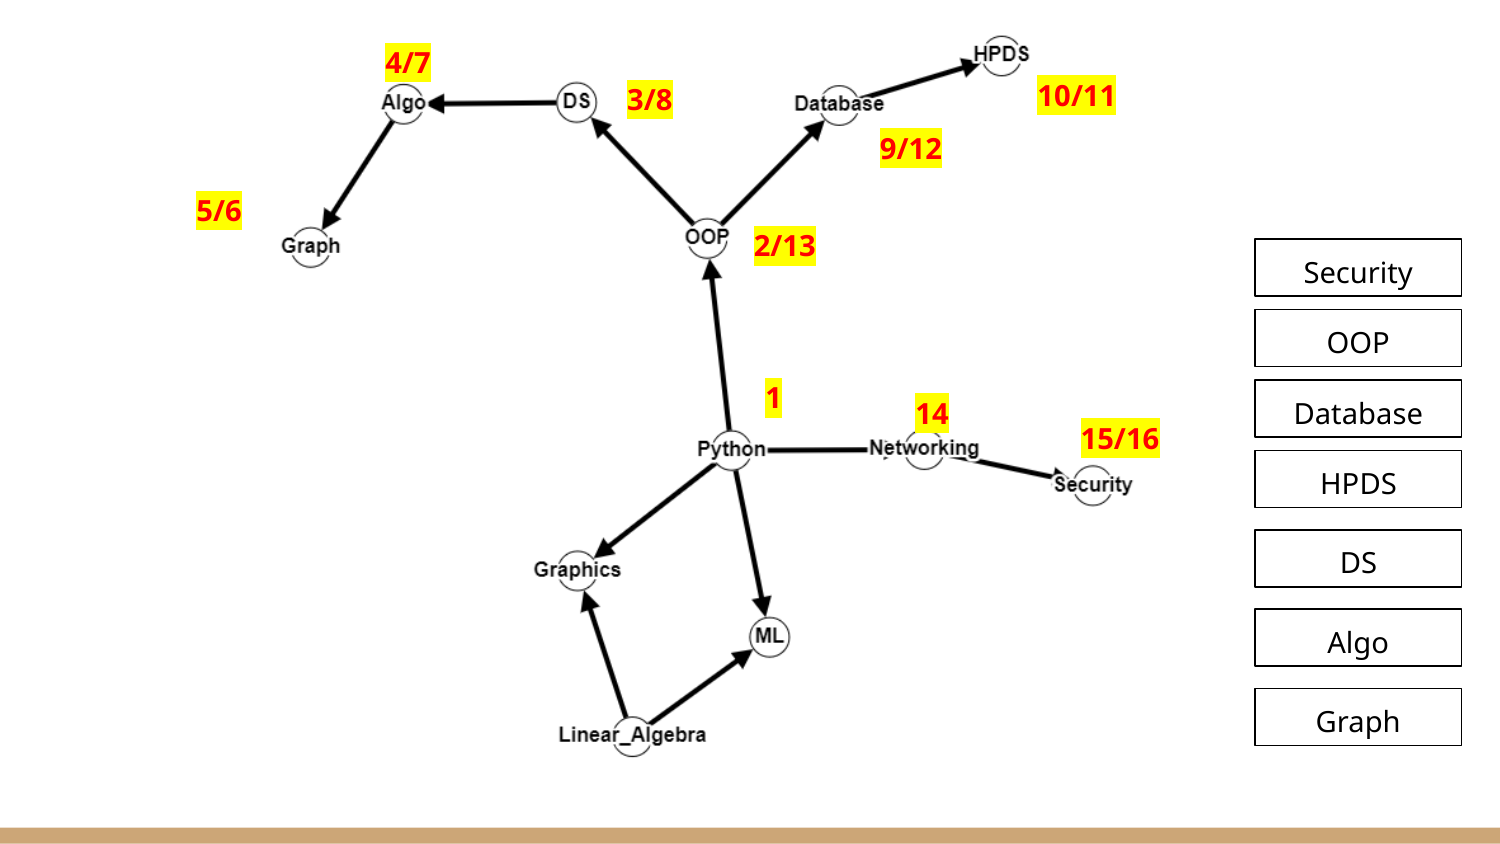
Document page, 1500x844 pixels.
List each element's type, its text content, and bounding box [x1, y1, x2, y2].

text_box Graph [1255, 688, 1462, 746]
text_box 5/6 [181, 177, 243, 227]
text_box Database [1255, 380, 1462, 438]
text_box Algo [1255, 609, 1462, 667]
text_box Security [1255, 239, 1462, 297]
picture [248, 0, 1169, 794]
text_box OOP [1255, 309, 1462, 367]
text_box DS [1255, 529, 1462, 587]
text_box HPDS [1255, 450, 1462, 508]
